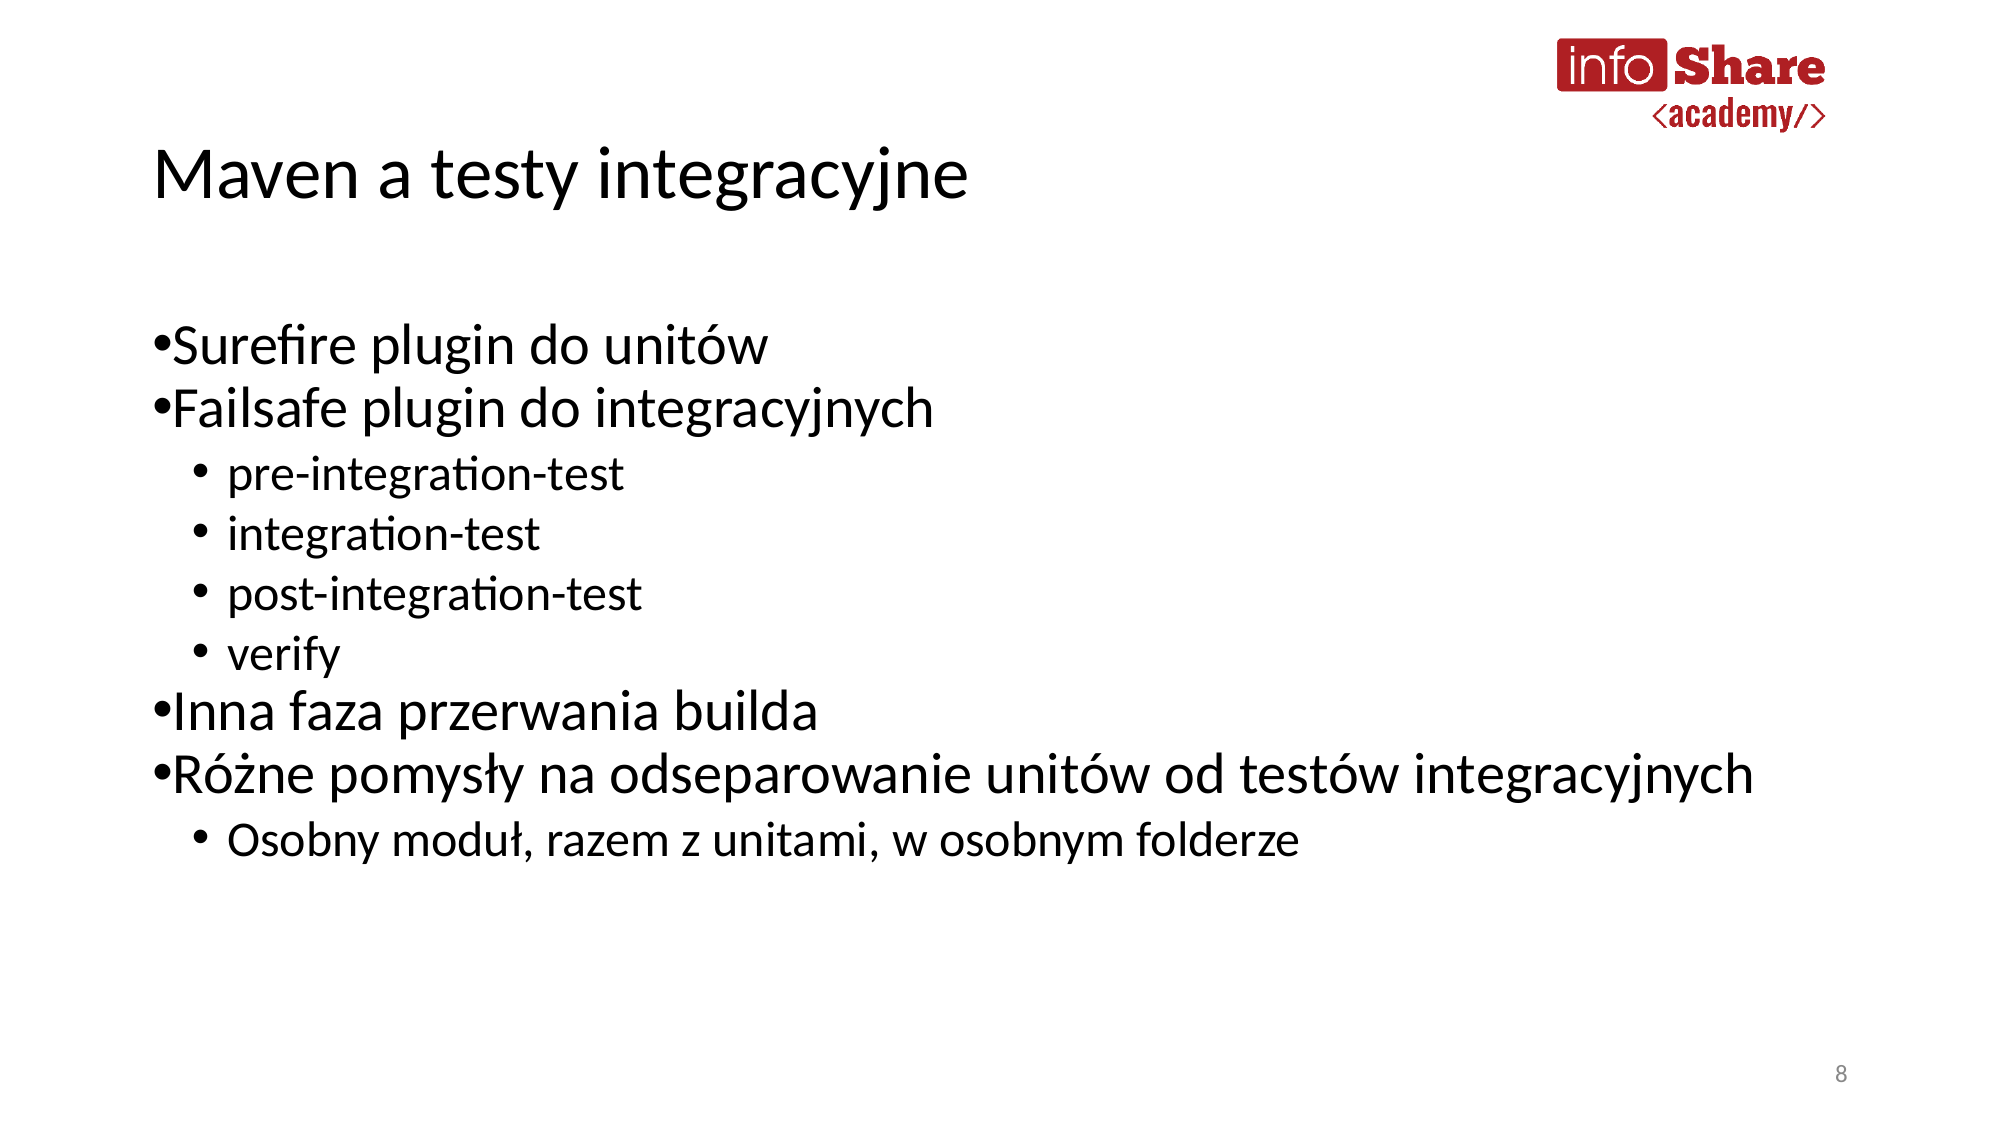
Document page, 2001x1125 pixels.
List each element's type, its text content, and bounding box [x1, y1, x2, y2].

text_box 8 [1412, 1042, 1863, 1103]
text_box Surefire plugin do unitów Failsafe plugin do integracyjnych pre-integration-test integration-test post-integration-test verify Inna faza przerwania builda Różne pomysły na odseparowanie unitów od testów integracyjnych Osobny moduł, razem z unitami, w osobnym folderze [137, 299, 1865, 1014]
picture [1516, 0, 1865, 174]
text_box Maven a testy integracyjne [137, 59, 1863, 278]
